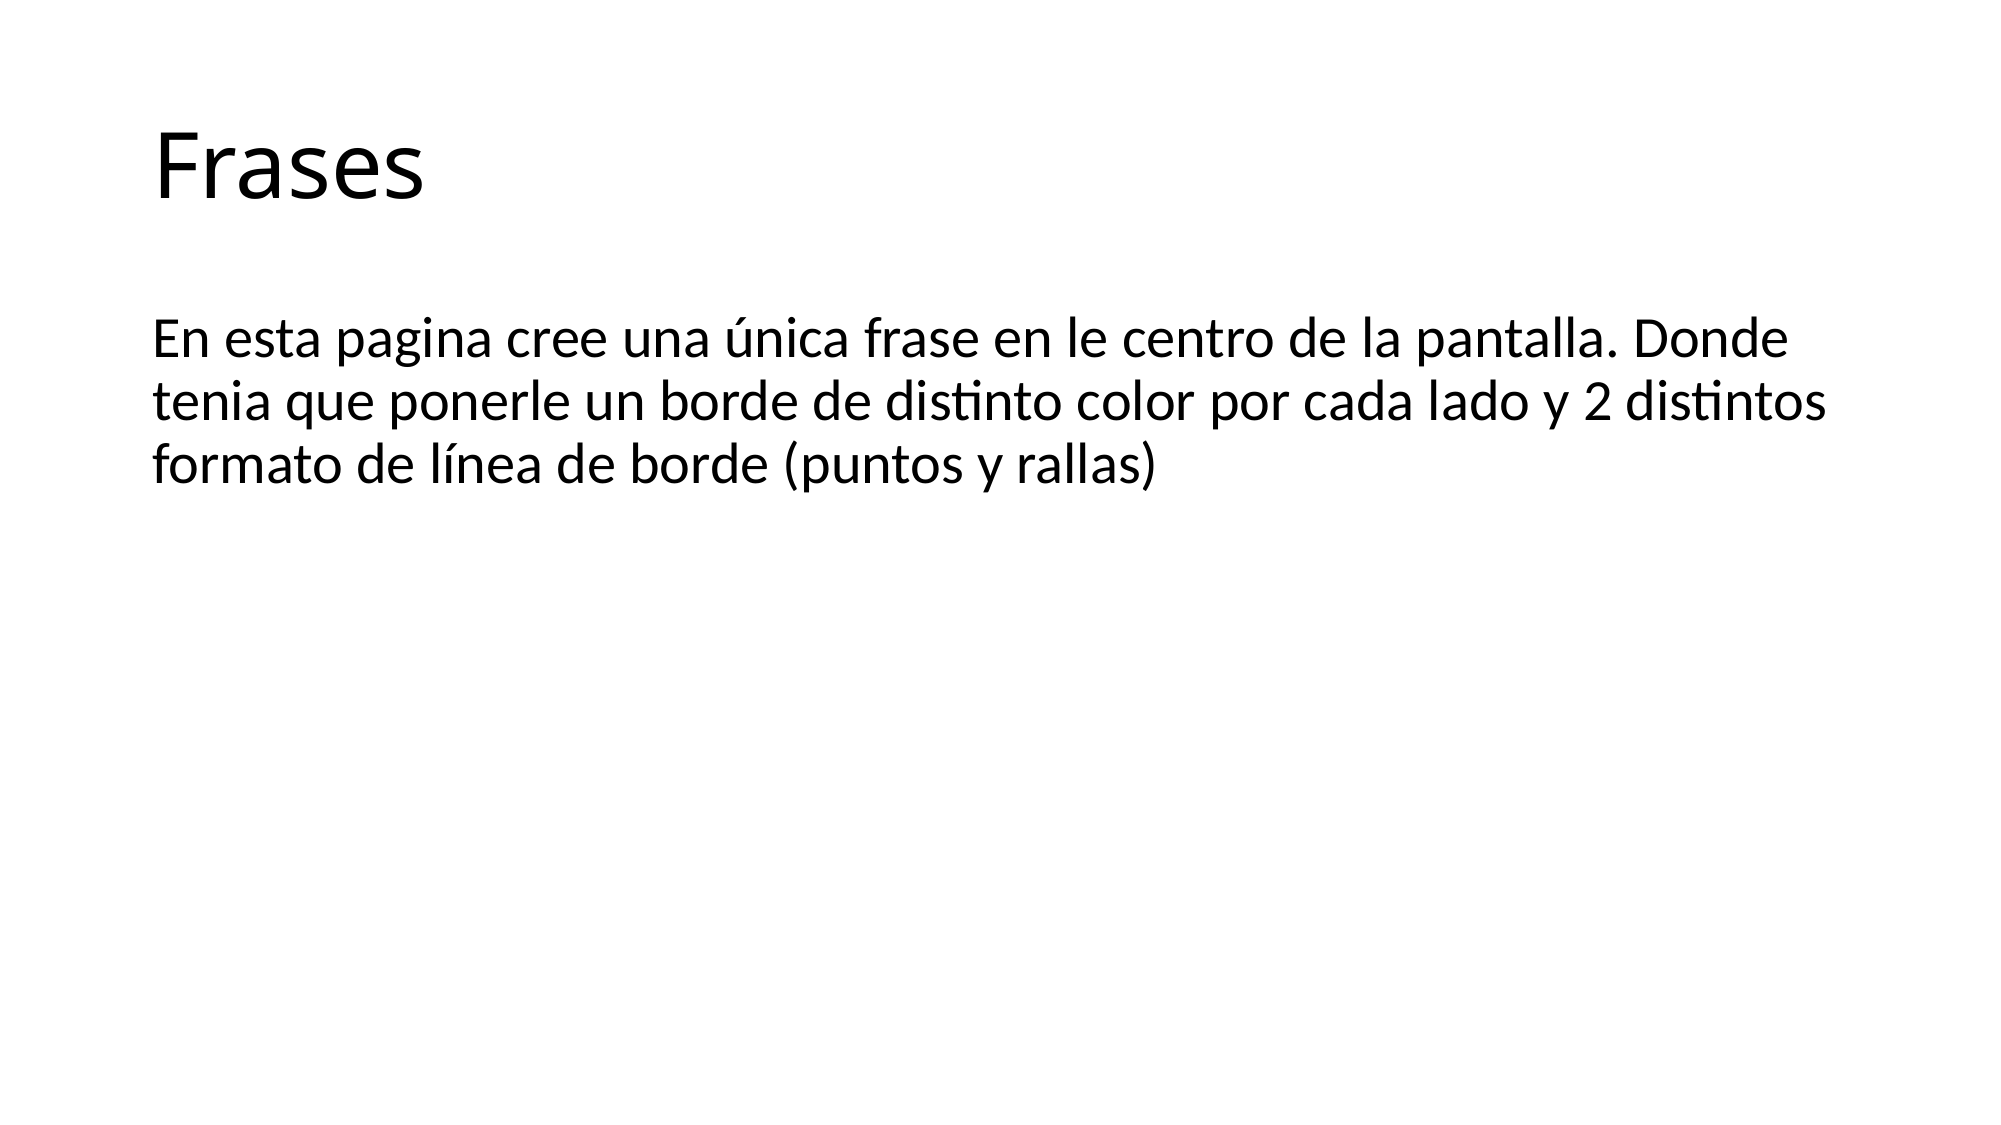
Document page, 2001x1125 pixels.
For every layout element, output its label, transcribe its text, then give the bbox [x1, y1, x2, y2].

title Frases [137, 59, 1863, 278]
list En esta pagina cree una única frase en le centro de la pantalla. Donde tenia que ponerle un borde de distinto color por cada lado y 2 distintos formato de línea de borde (puntos y rallas) [137, 299, 1863, 1014]
